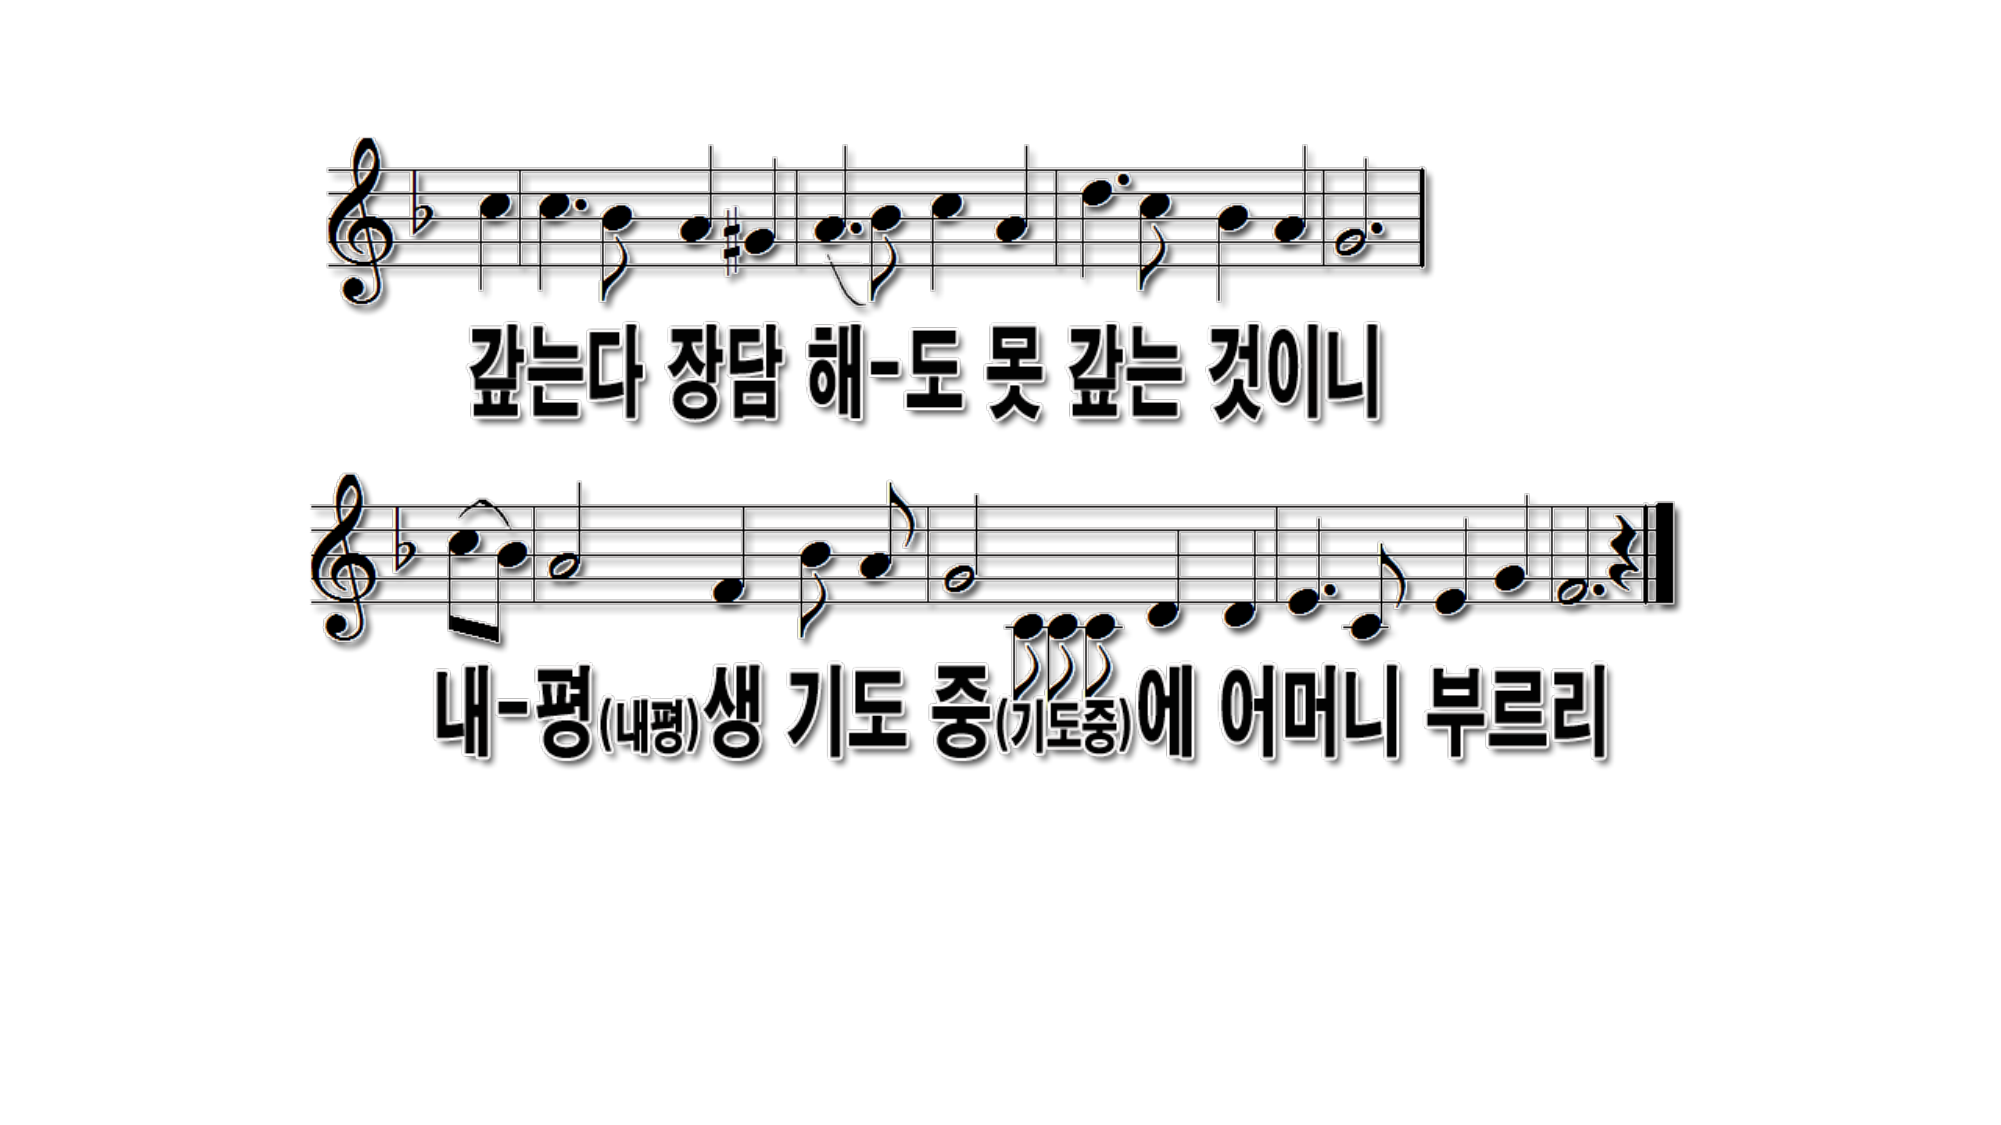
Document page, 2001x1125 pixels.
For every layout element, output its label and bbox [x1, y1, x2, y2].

picture [249, 0, 1750, 835]
